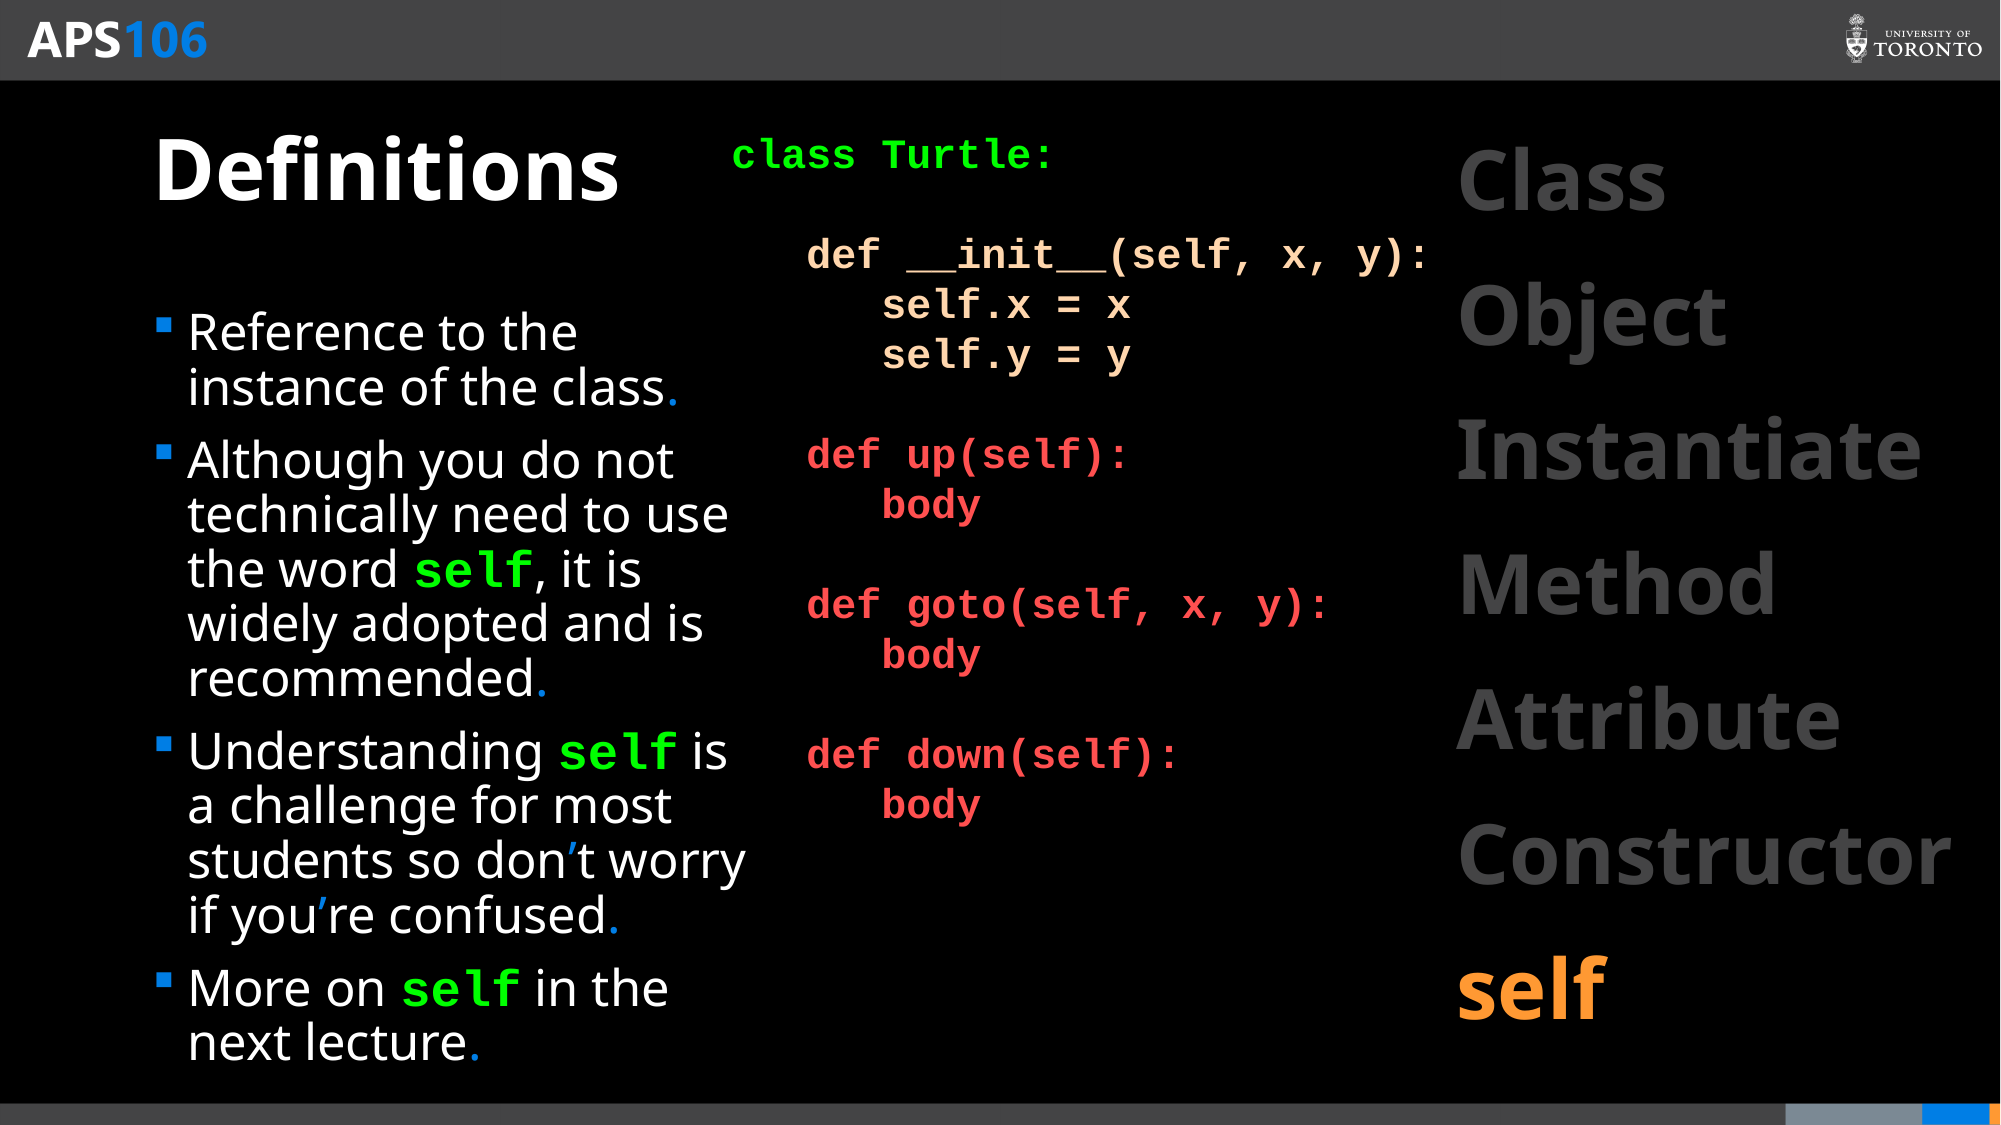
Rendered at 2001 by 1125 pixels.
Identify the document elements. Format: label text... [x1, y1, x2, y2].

text_box class Turtle: def __init__(self, x, y): self.x = x self.y = y def up(self): body def goto(self, x, y): body def down(self): body [716, 119, 1776, 835]
title Definitions [137, 119, 716, 227]
list Reference to the instance of the class. Although you do not technically need to use the word self, it is widely adopted and is recommended. Understanding self is a challenge for most students so don’t worry if you’re confused. More on self in the next lecture. [137, 299, 770, 1093]
text_box Class Object Instantiate Method Attribute Constructor self [1441, 119, 1969, 1044]
picture [0, 0, 2001, 1125]
